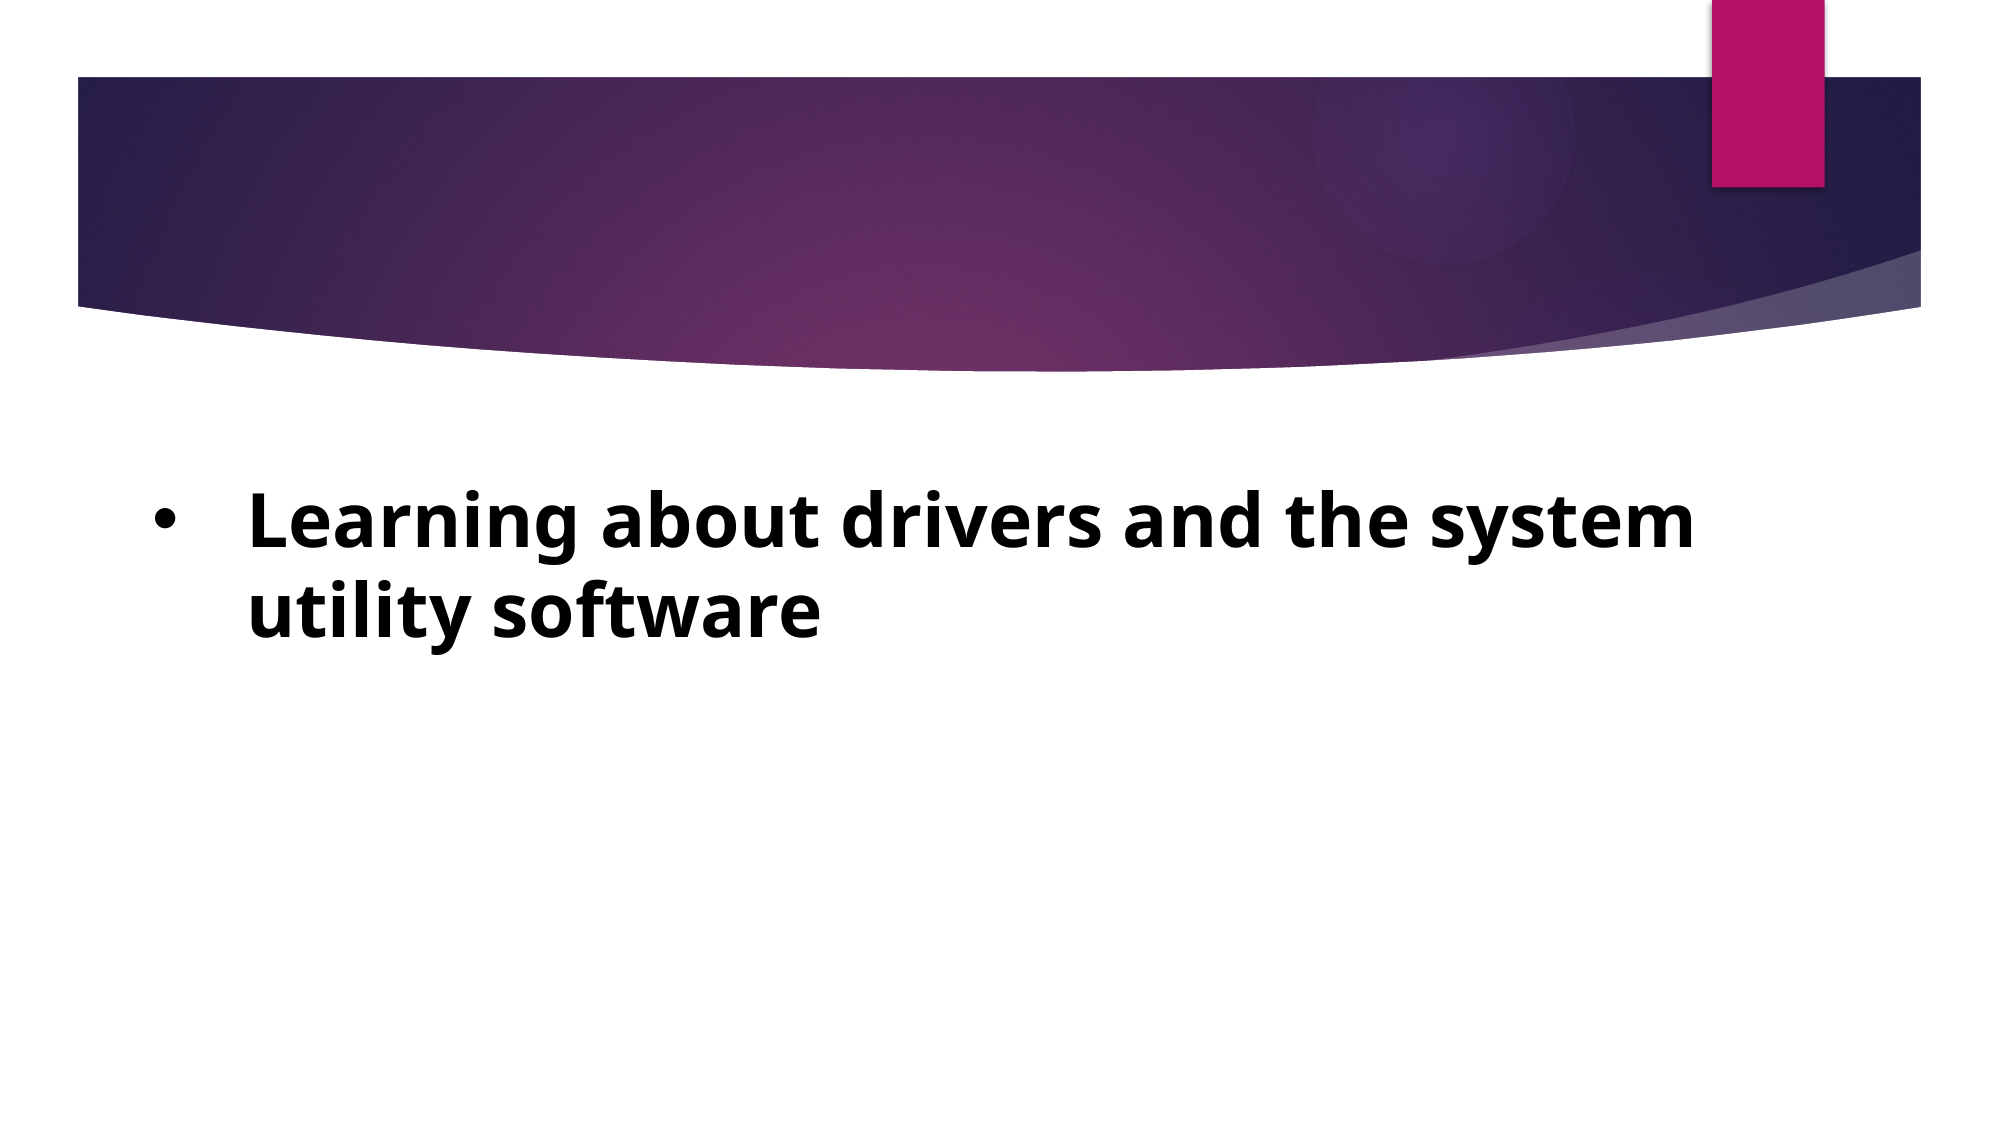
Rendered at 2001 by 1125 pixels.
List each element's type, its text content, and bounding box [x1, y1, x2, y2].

title Learning about drivers and the system utility software [137, 269, 1863, 856]
